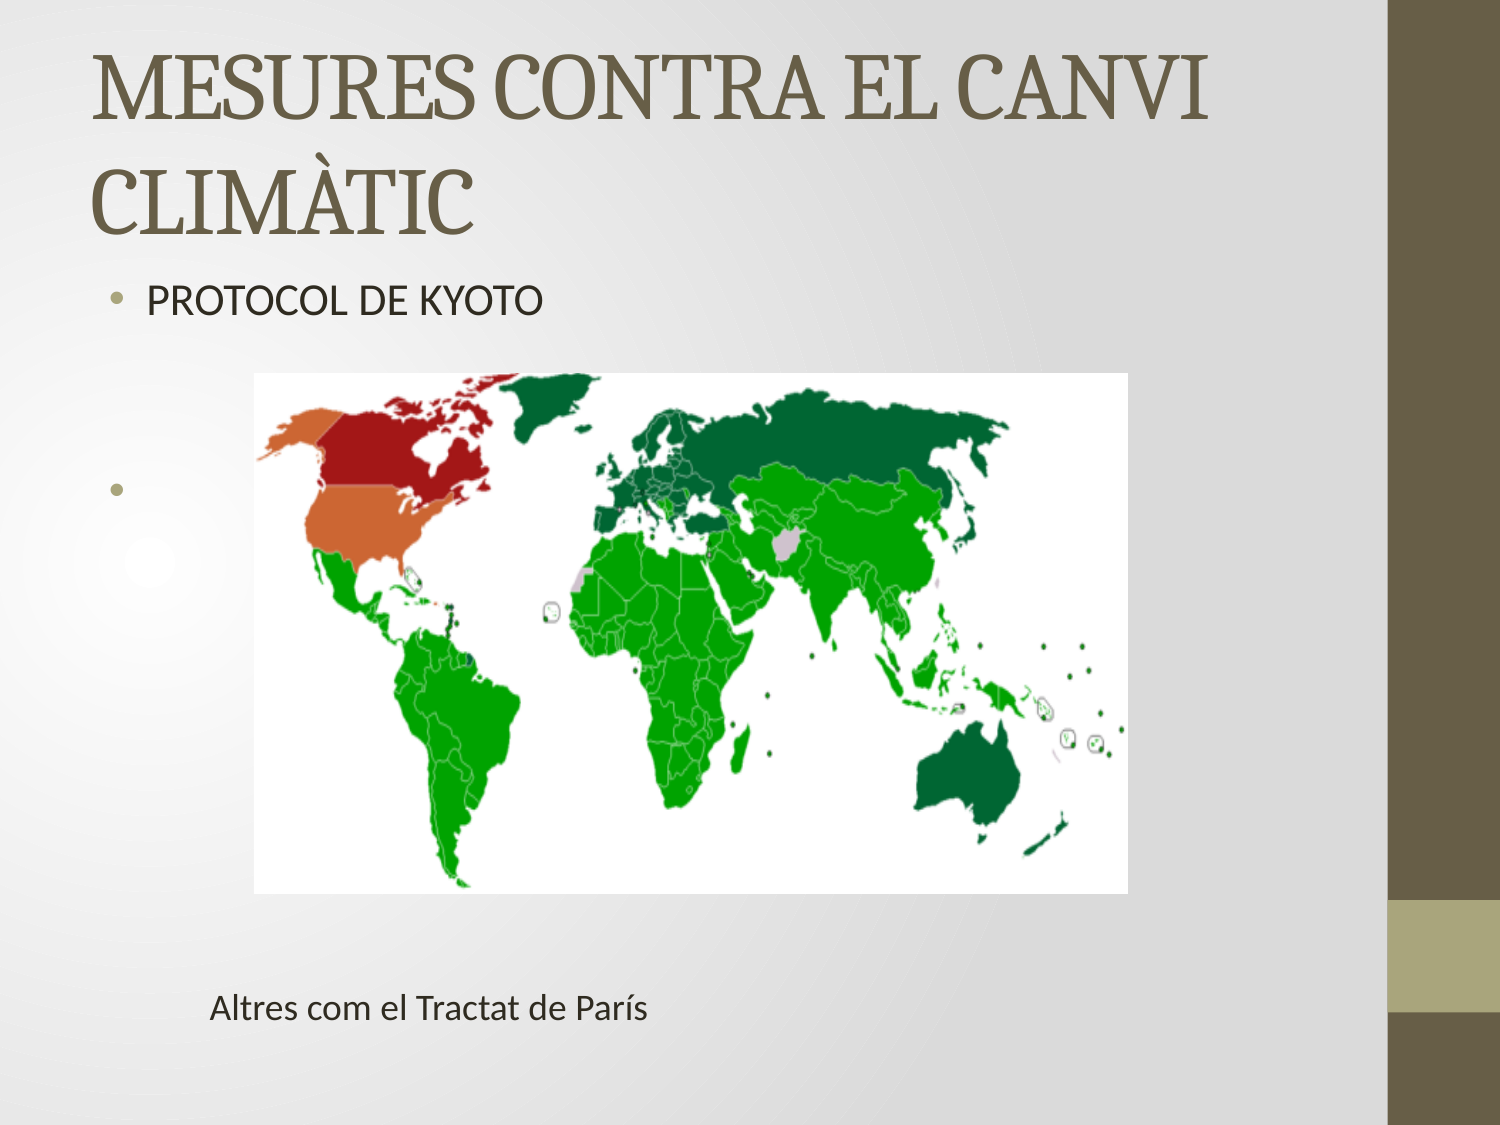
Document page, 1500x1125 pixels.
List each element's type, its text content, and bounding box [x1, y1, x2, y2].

text_box Altres com el Tractat de París [194, 975, 963, 1036]
picture [253, 372, 1129, 894]
list PROTOCOL DE KYOTO [75, 262, 1325, 1050]
title MESURES CONTRA EL CANVI CLIMÀTIC [75, 45, 1325, 233]
